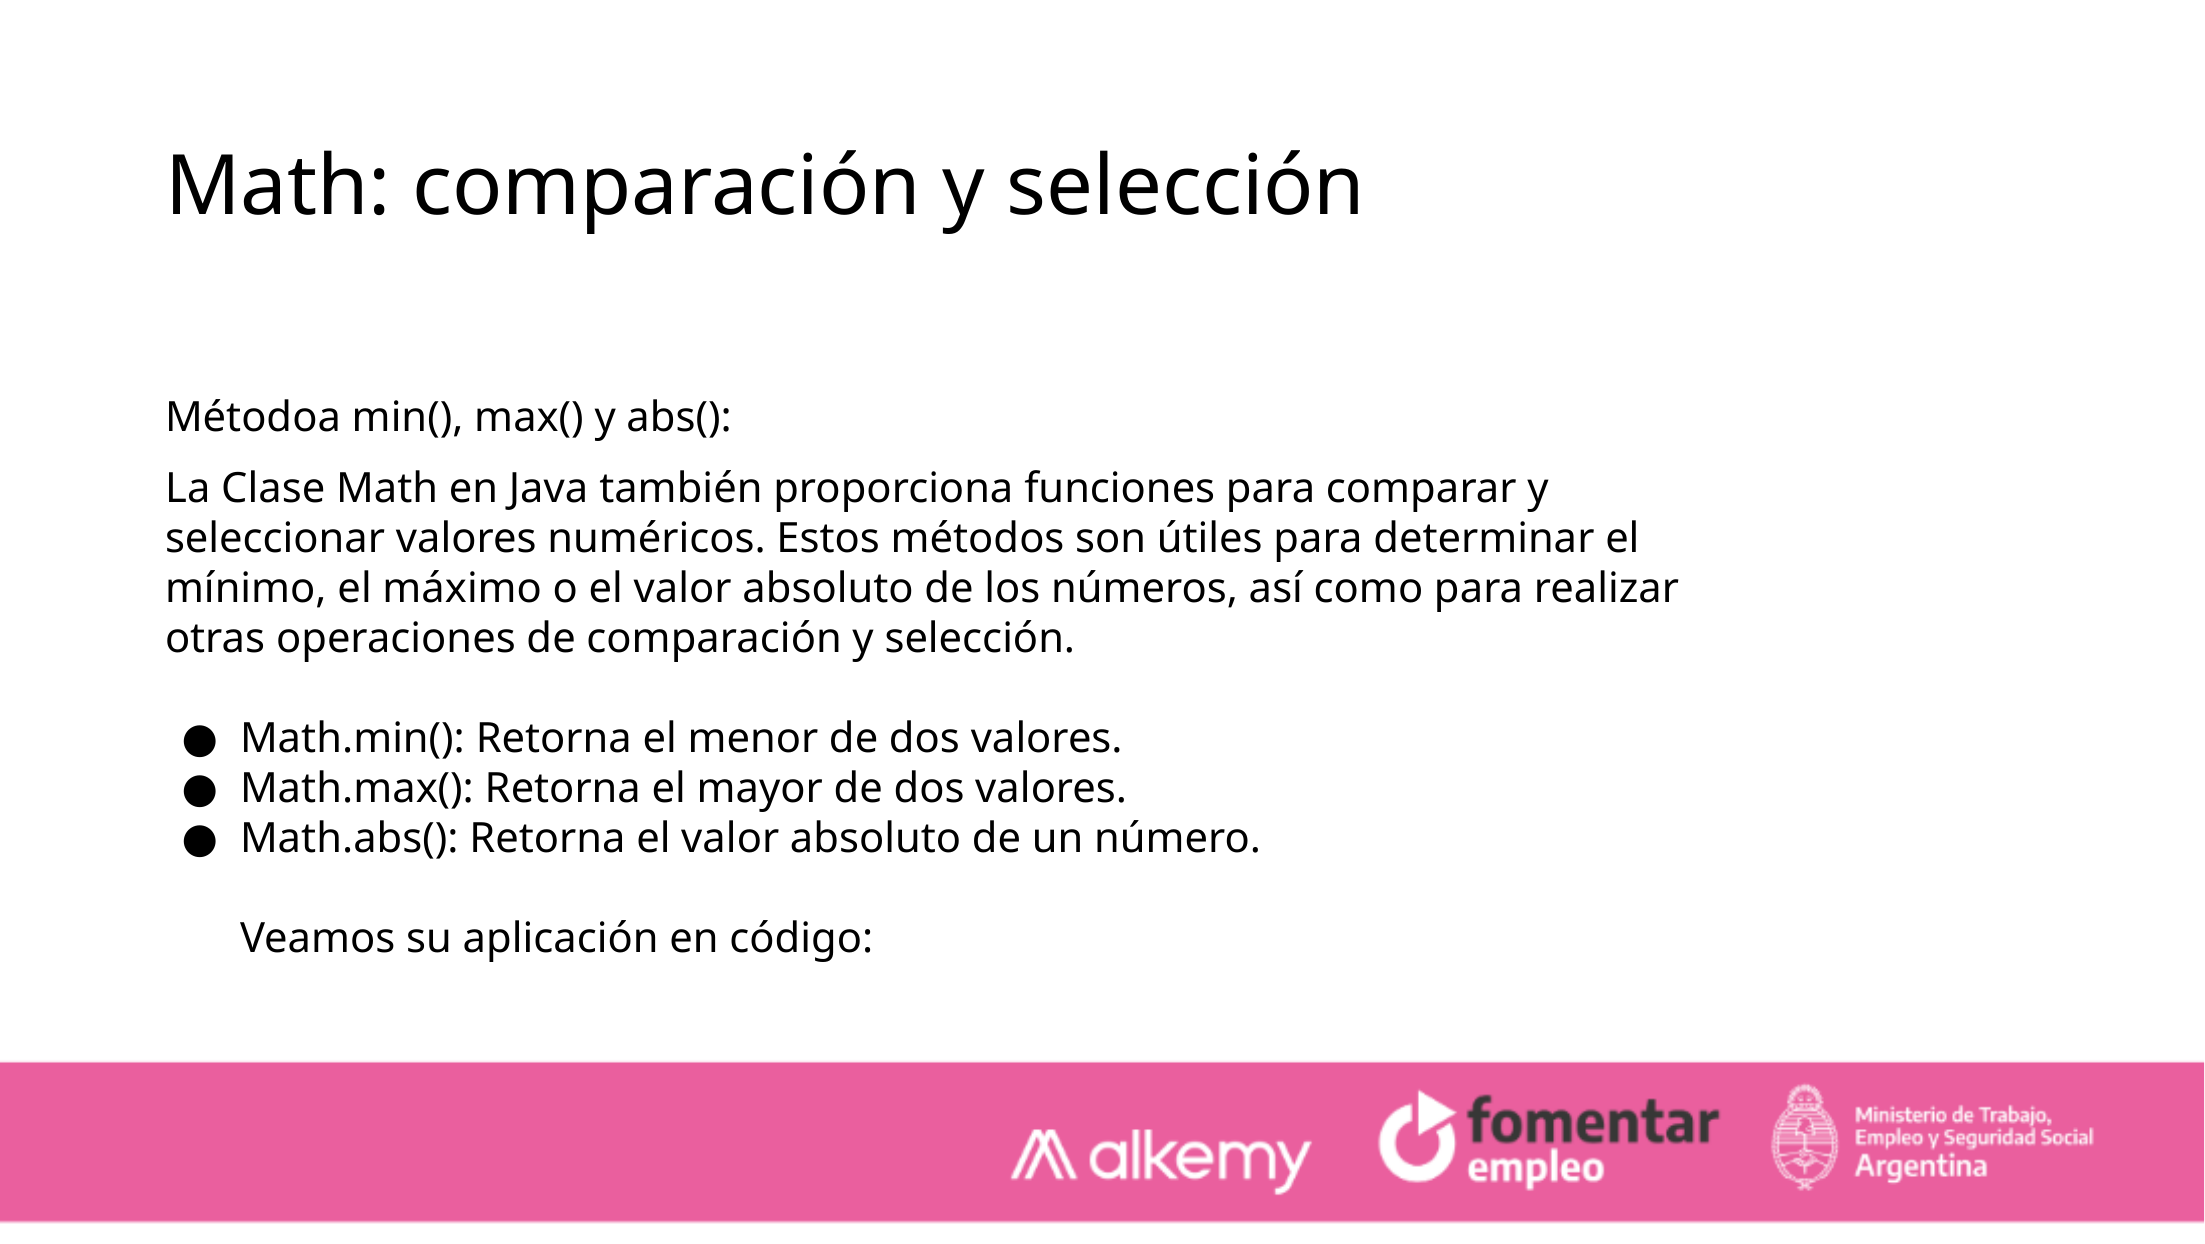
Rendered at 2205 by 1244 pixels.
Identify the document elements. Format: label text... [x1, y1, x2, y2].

text_box Math: comparación y selección [150, 116, 1396, 247]
picture [0, 0, 2205, 1244]
text_box Métodoa min(), max() y abs(): La Clase Math en Java también proporciona funciones para comparar y seleccionar valores numéricos. Estos métodos son útiles para determinar el mínimo, el máximo o el valor absoluto de los números, así como para realizar otras operaciones de comparación y selección. Math.min(): Retorna el menor de dos valores. Math.max(): Retorna el mayor de dos valores. Math.abs(): Retorna el valor absoluto de un número. Veamos su aplicación en código: [149, 375, 1775, 977]
